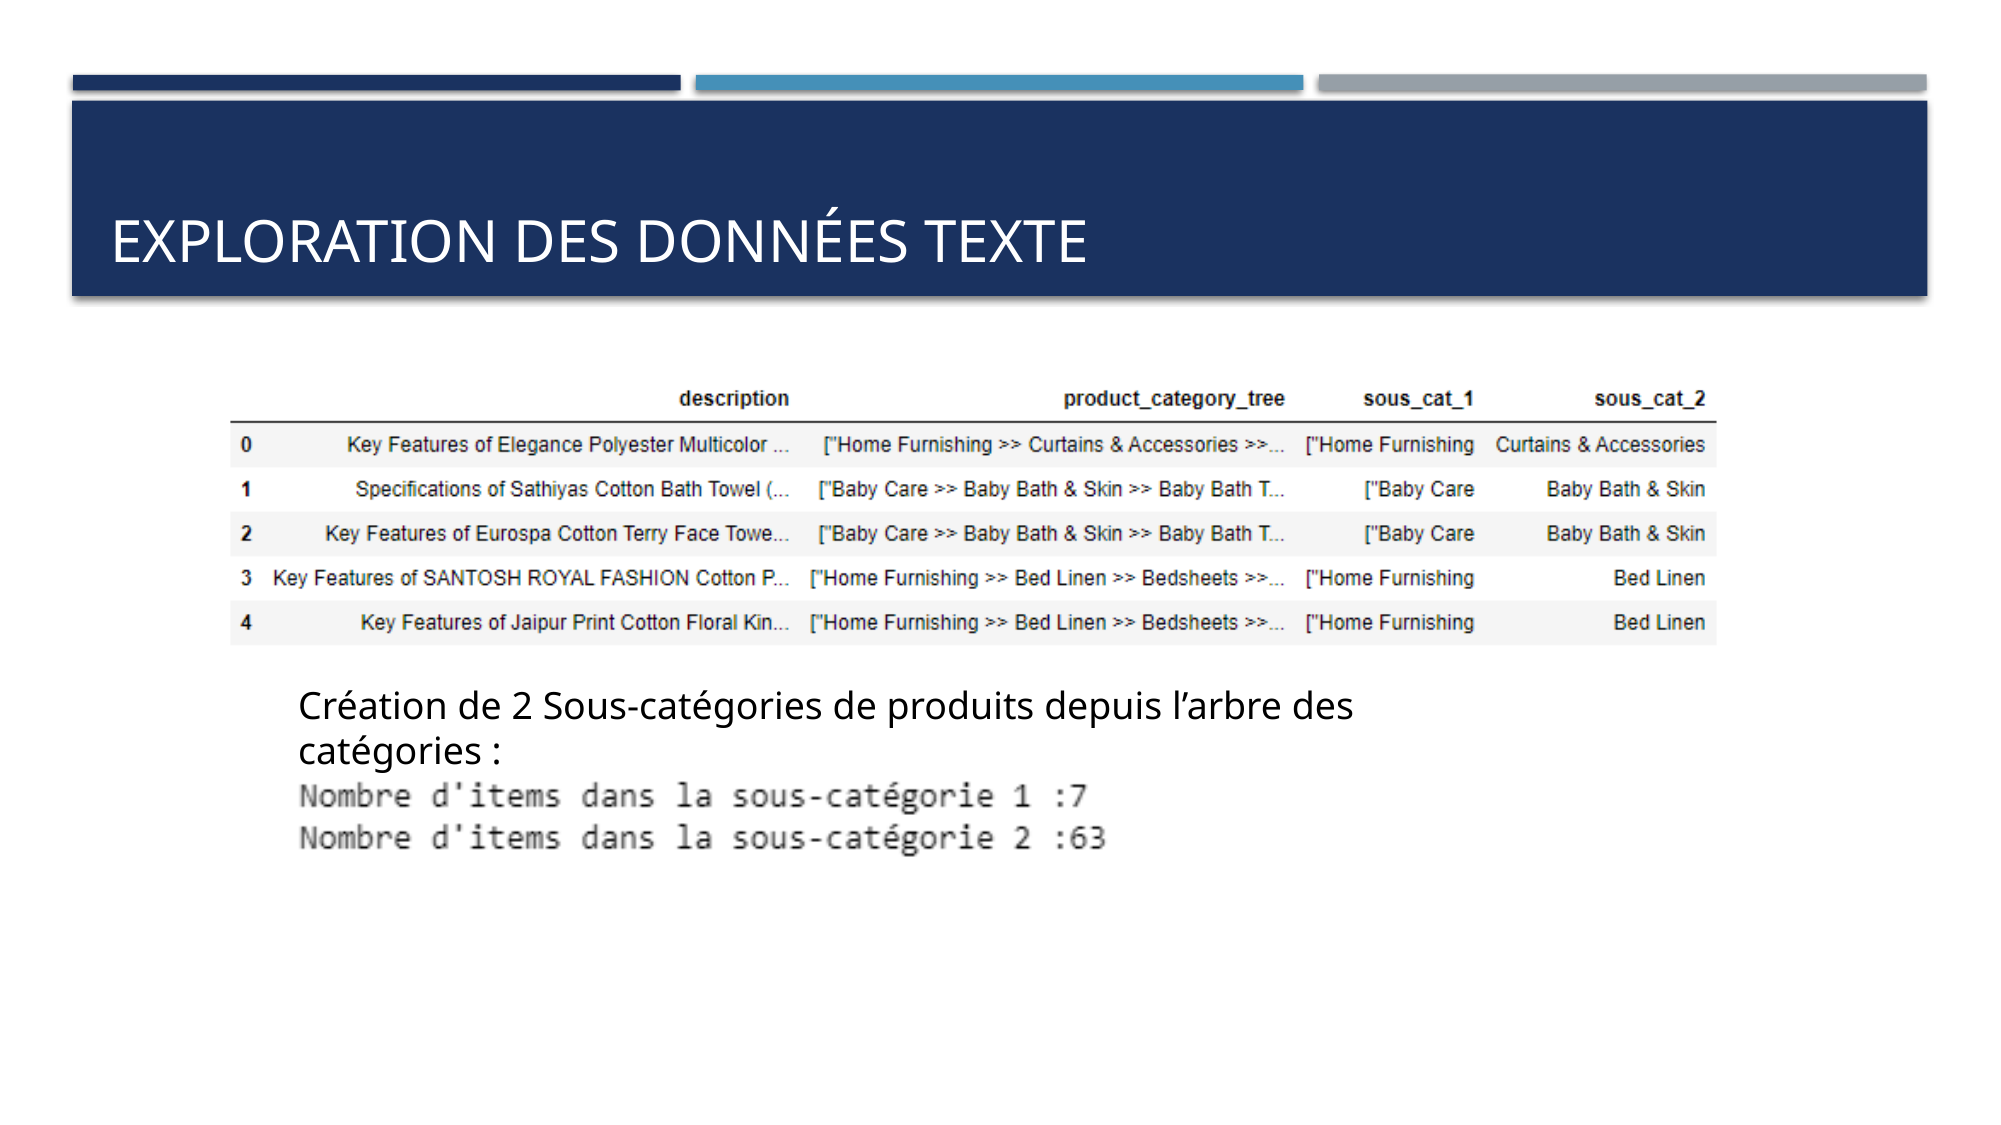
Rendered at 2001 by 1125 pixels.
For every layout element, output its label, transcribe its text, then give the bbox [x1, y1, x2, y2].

picture [229, 364, 1763, 654]
text_box Création de 2 Sous-catégories de produits depuis l’arbre des catégories : [283, 674, 1421, 780]
title Exploration des données texte [95, 115, 1905, 282]
picture [282, 772, 1176, 879]
